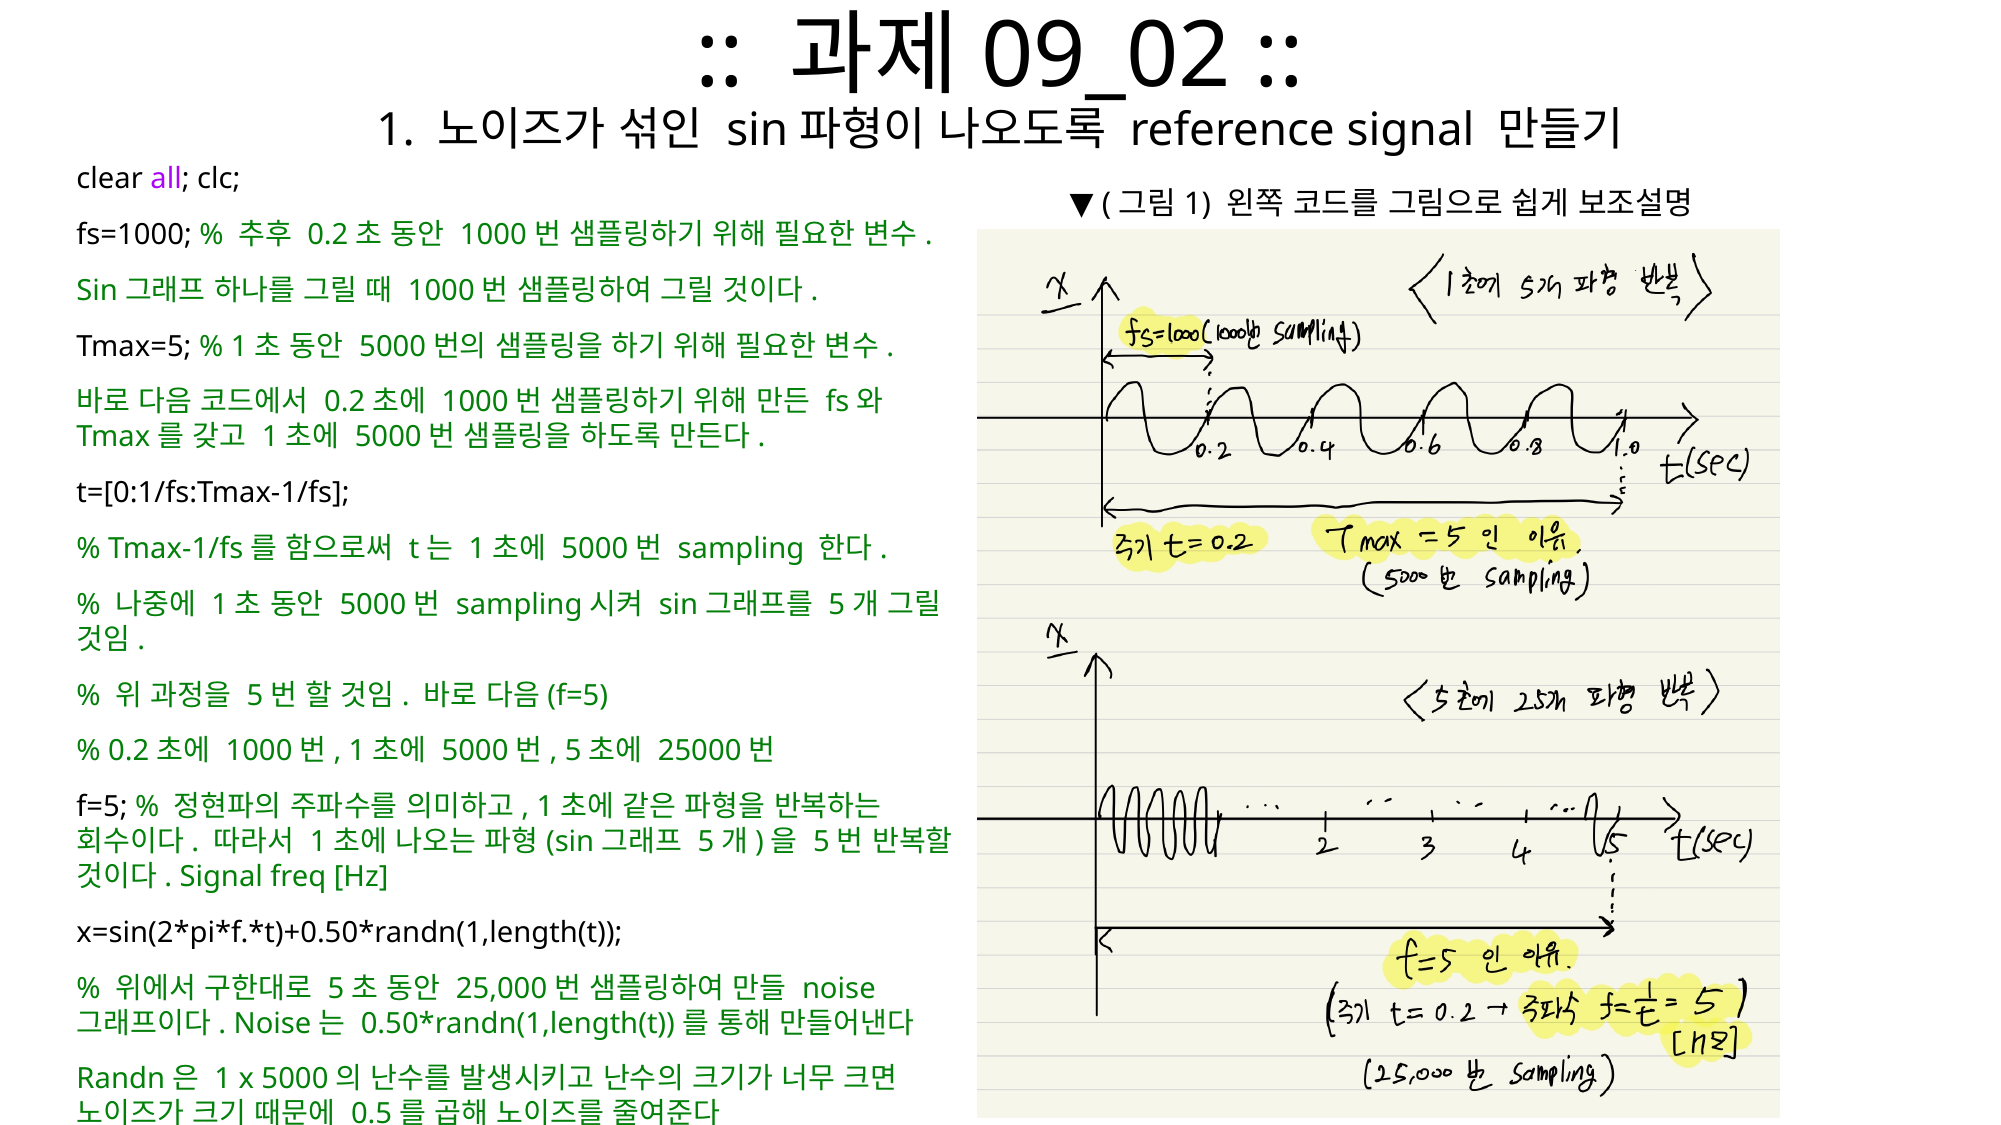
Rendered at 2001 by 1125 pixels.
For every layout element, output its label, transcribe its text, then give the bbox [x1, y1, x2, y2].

list clear all; clc; fs=1000; % 추후 0.2초 동안 1000번 샘플링하기 위해 필요한 변수. Sin그래프 하나를 그릴 때 1000번 샘플링하여 그릴 것이다. Tmax=5; % 1초 동안 5000번의 샘플링을 하기 위해 필요한 변수. 바로 다음 코드에서 0.2초에 1000번 샘플링하기 위해 만든 fs와 Tmax를 갖고 1초에 5000번 샘플링을 하도록 만든다. t=[0:1/fs:Tmax-1/fs]; % Tmax-1/fs를 함으로써 t는 1초에 5000번 sampling 한다. % 나중에 1초 동안 5000번 sampling시켜 sin그래프를 5개 그릴 것임. % 위 과정을 5번 할 것임. 바로 다음(f=5) % 0.2초에 1000번, 1초에 5000번, 5초에 25000번 f=5; % 정현파의 주파수를 의미하고, 1초에 같은 파형을 반복하는 회수이다. 따라서 1초에 나오는 파형(sin그래프 5개)을 5번 반복할 것이다. Signal freq [Hz] x=sin(2*pi*f.*t)+0.50*randn(1,length(t)); % 위에서 구한대로 5초 동안 25,000번 샘플링하여 만들 noise그래프이다. Noise는 0.50*randn(1,length(t))를 통해 만들어낸다 Randn은 1 x 5000의 난수를 발생시키고 난수의 크기가 너무 크면 노이즈가 크기 때문에 0.5를 곱해 노이즈를 줄여준다 [61, 152, 971, 1125]
title :: 과제09_02 :: 1. 노이즈가 섞인 sin파형이 나오도록 reference signal 만들기 [137, 0, 1863, 191]
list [977, 229, 1780, 1119]
text_box ▼ (그림1) 왼쪽 코드를 그림으로 쉽게 보조설명 [1054, 175, 1964, 229]
